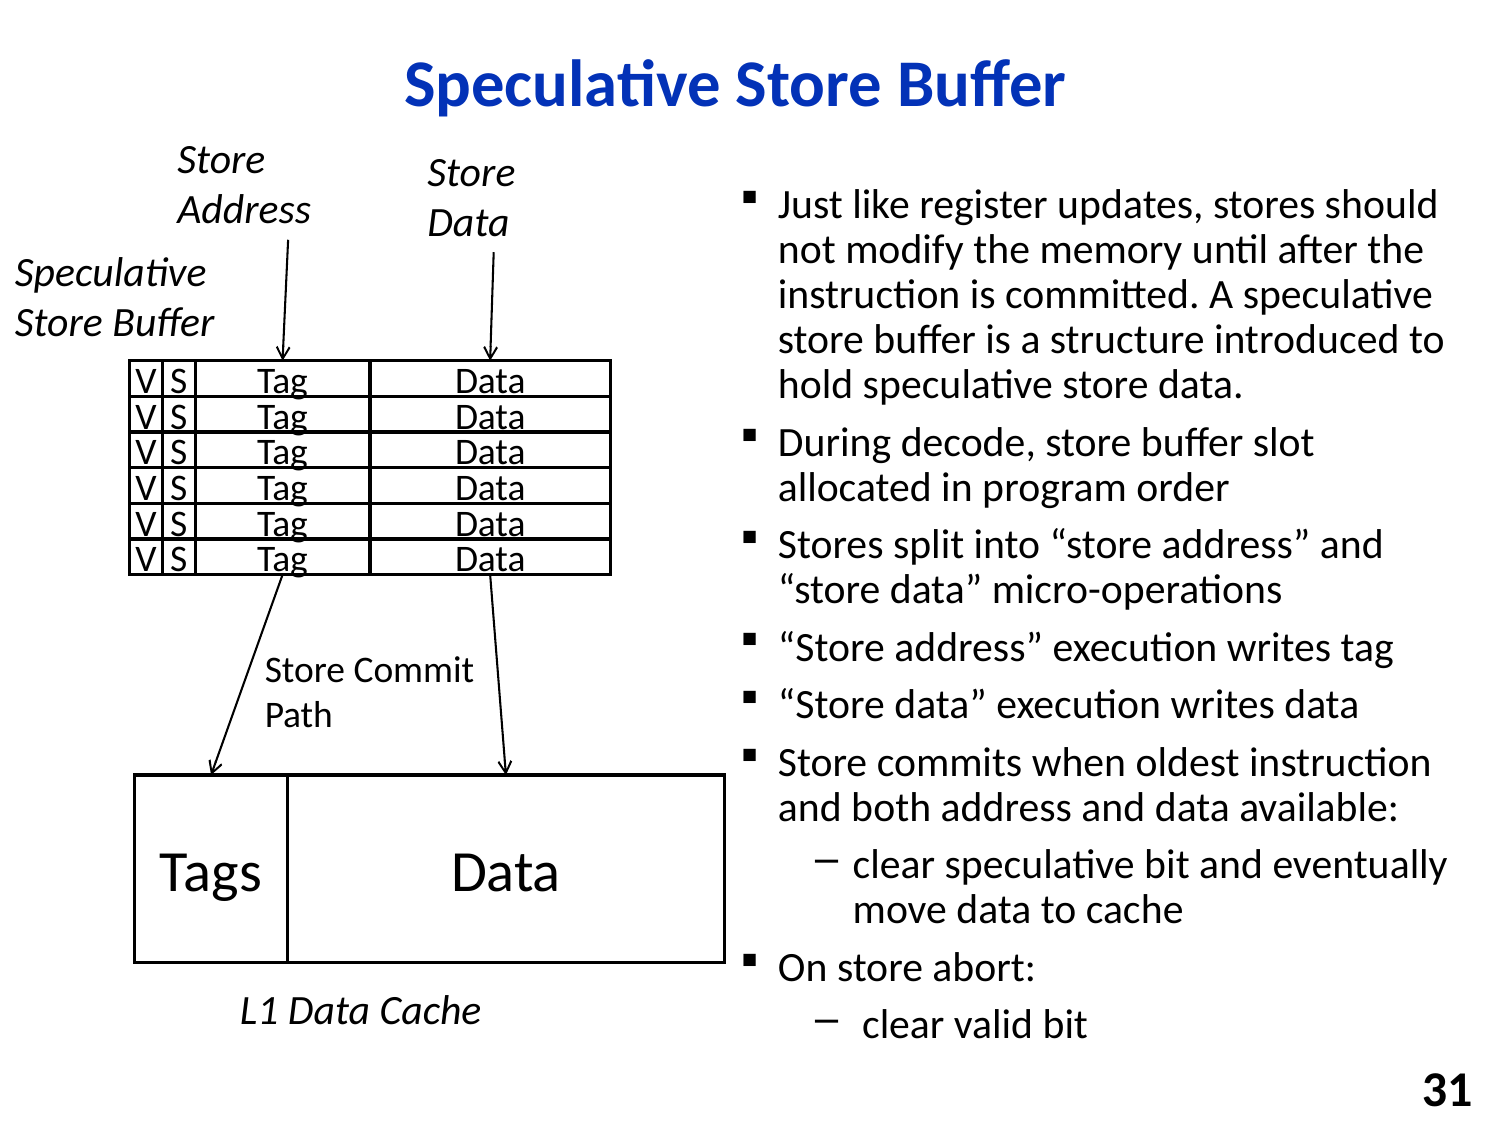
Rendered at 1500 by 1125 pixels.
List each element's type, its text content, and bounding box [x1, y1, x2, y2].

text_box Store Data [412, 137, 575, 253]
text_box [129, 404, 611, 433]
list Just like register updates, stores should not modify the memory until after the instruction is committed. A speculative store buffer is a structure introduced to hold speculative store data. During decode, store buffer slot allocated in program order Stores split into “store address” and “store data” micro-operations “Store address” execution writes tag “Store data” execution writes data Store commits when oldest instruction and both address and data available: clear speculative bit and eventually move data to cache On store abort: clear valid bit [724, 174, 1476, 1005]
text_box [129, 360, 611, 397]
slide_number 31 [1174, 1062, 1488, 1111]
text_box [210, 574, 283, 776]
title Speculative Store Buffer [137, 24, 1335, 147]
text_box Store Address [162, 124, 414, 240]
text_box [129, 438, 611, 468]
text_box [129, 511, 611, 540]
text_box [489, 574, 507, 776]
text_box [489, 253, 494, 361]
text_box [282, 240, 289, 361]
text_box Store Commit Path [287, 637, 484, 743]
text_box Tags [134, 774, 288, 963]
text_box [129, 475, 611, 504]
text_box Data [288, 774, 725, 963]
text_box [129, 547, 611, 575]
text_box L1 Data Cache [224, 975, 520, 1040]
text_box Speculative Store Buffer [0, 237, 252, 353]
